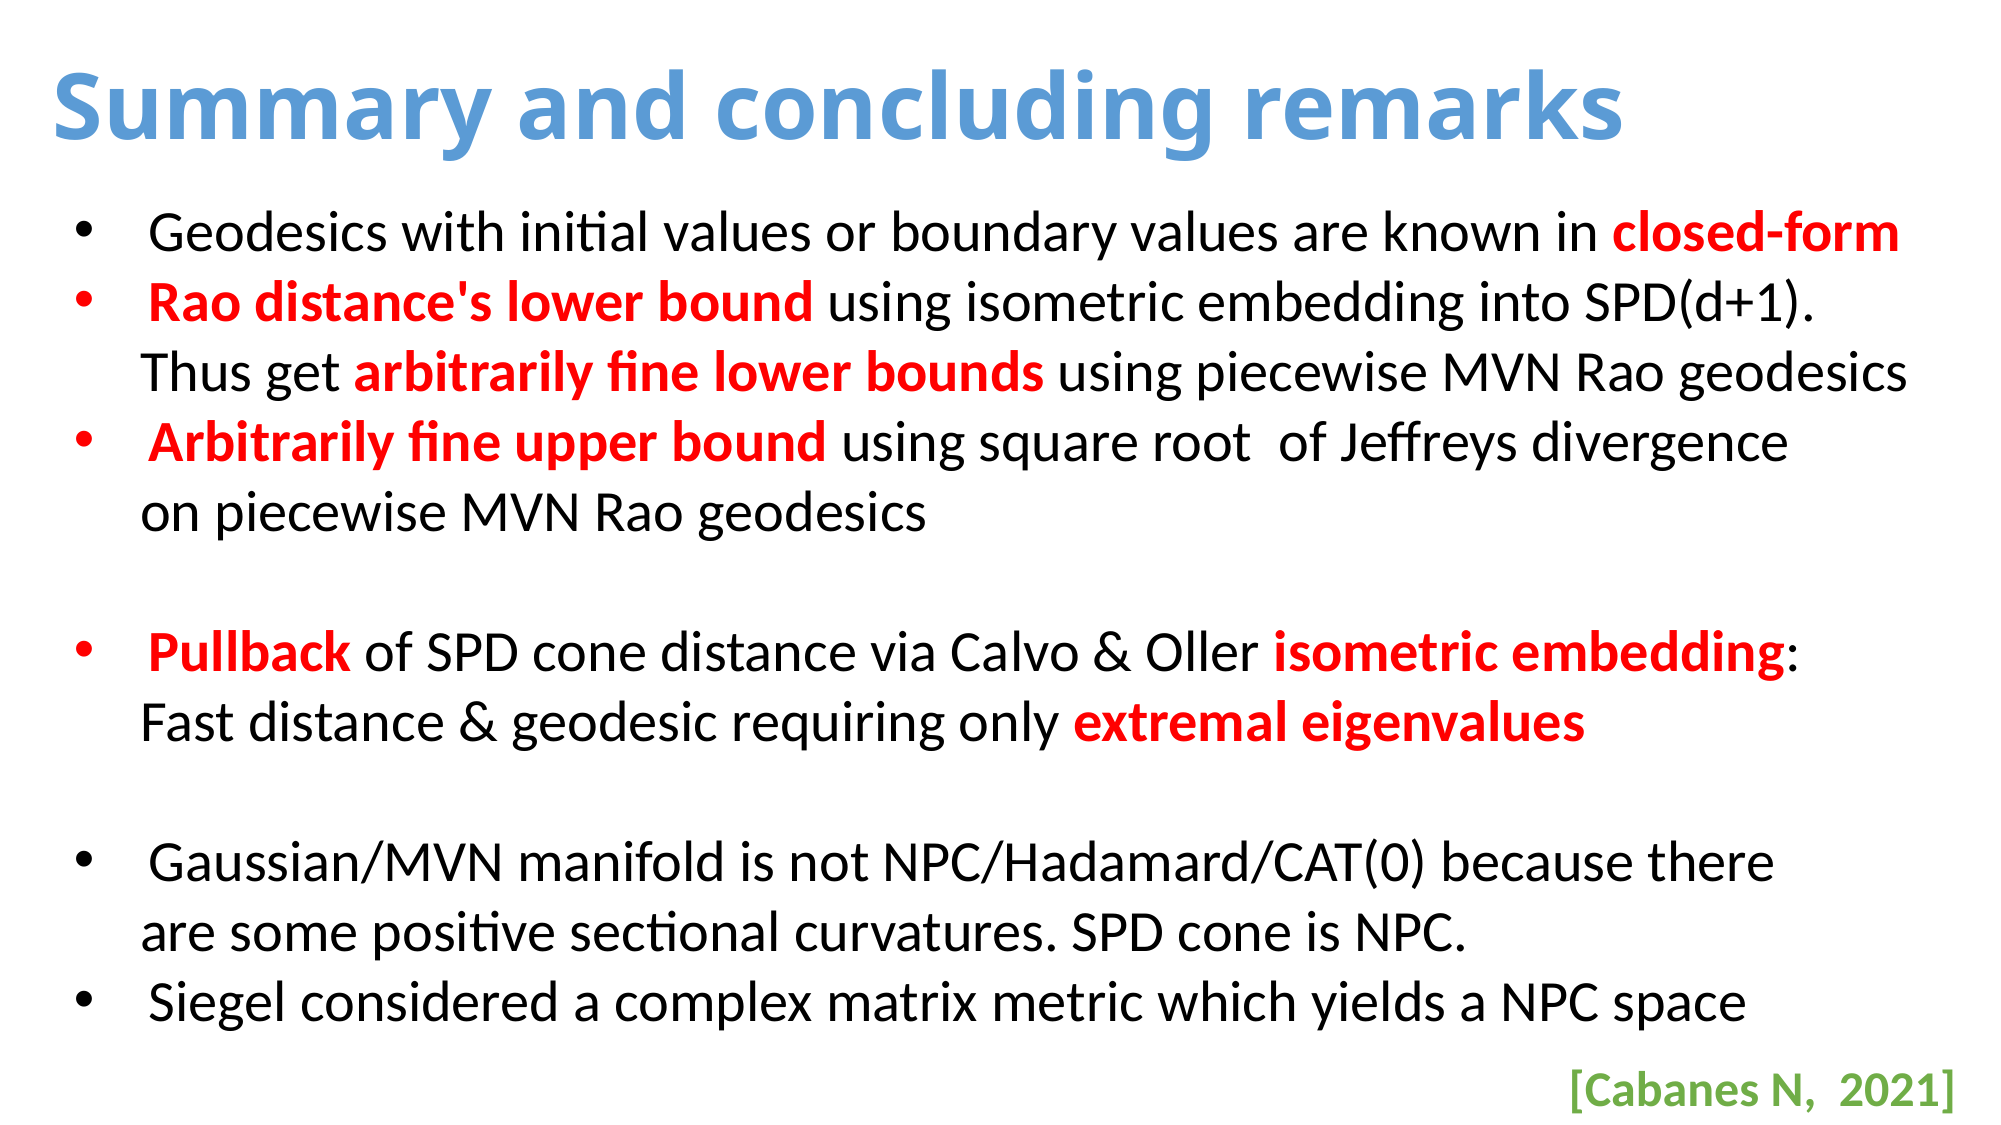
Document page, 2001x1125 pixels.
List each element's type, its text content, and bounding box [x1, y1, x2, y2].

title Summary and concluding remarks [37, 1, 1763, 219]
text_box [Cabanes N, 2021] [1553, 1049, 1972, 1124]
text_box Geodesics with initial values or boundary values are known in closed-form Rao distance's lower bound using isometric embedding into SPD(d+1). Thus get arbitrarily fine lower bounds using piecewise MVN Rao geodesics Arbitrarily fine upper bound using square root of Jeffreys divergence on piecewise MVN Rao geodesics Pullback of SPD cone distance via Calvo & Oller isometric embedding: Fast distance & geodesic requiring only extremal eigenvalues Gaussian/MVN manifold is not NPC/Hadamard/CAT(0) because there are some positive sectional curvatures. SPD cone is NPC. Siegel considered a complex matrix metric which yields a NPC space [58, 185, 1924, 1041]
